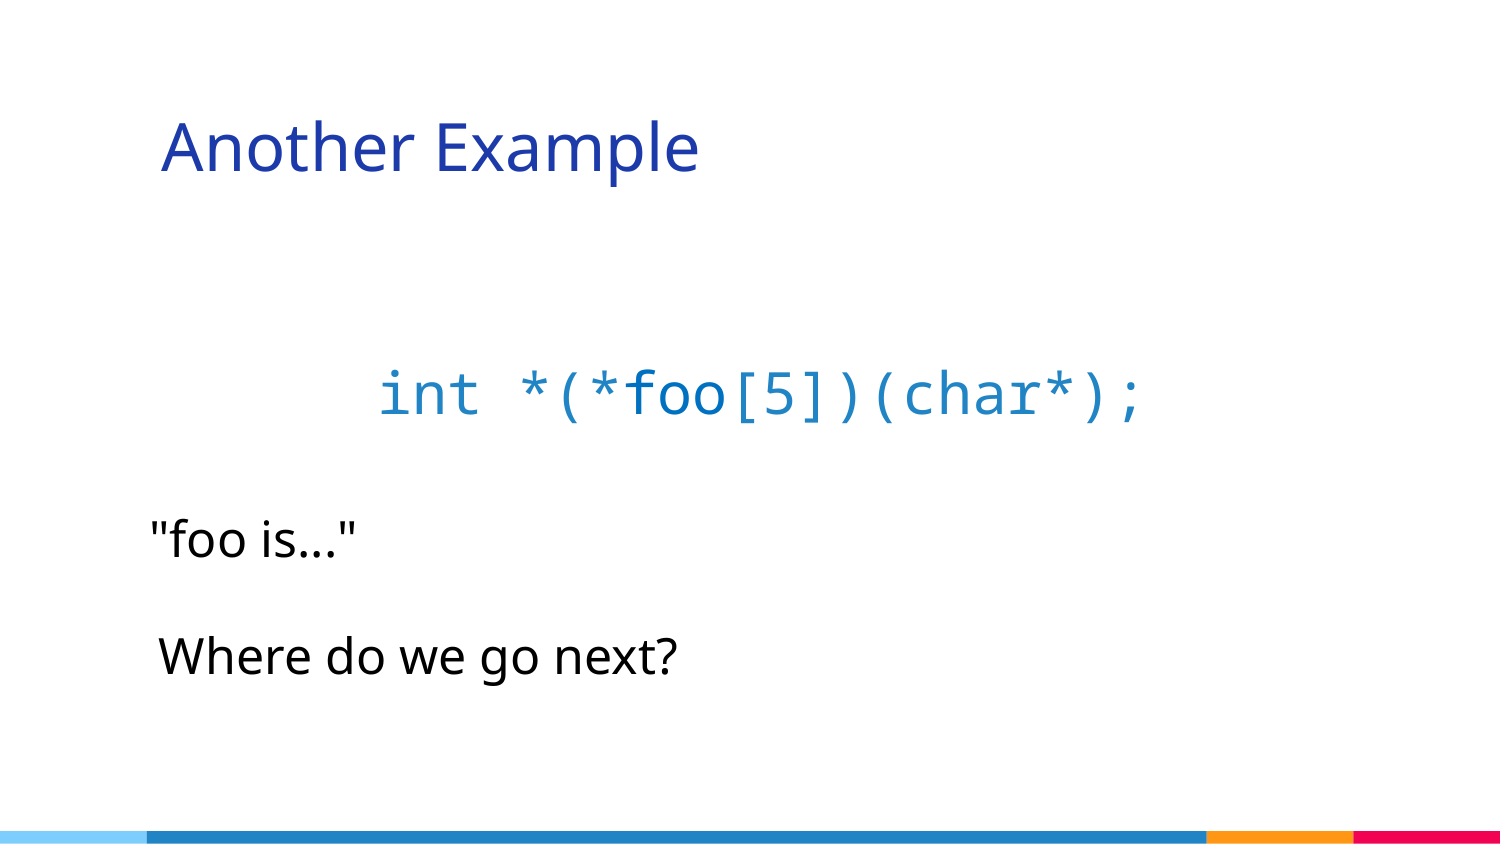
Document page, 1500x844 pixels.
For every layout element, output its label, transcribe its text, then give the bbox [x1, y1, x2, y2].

text_box Where do we go next? [119, 600, 1381, 700]
text_box "foo is..." [110, 483, 1372, 583]
title Another Example [146, 58, 1208, 200]
list int *(*foo[5])(char*); [119, 340, 1382, 452]
